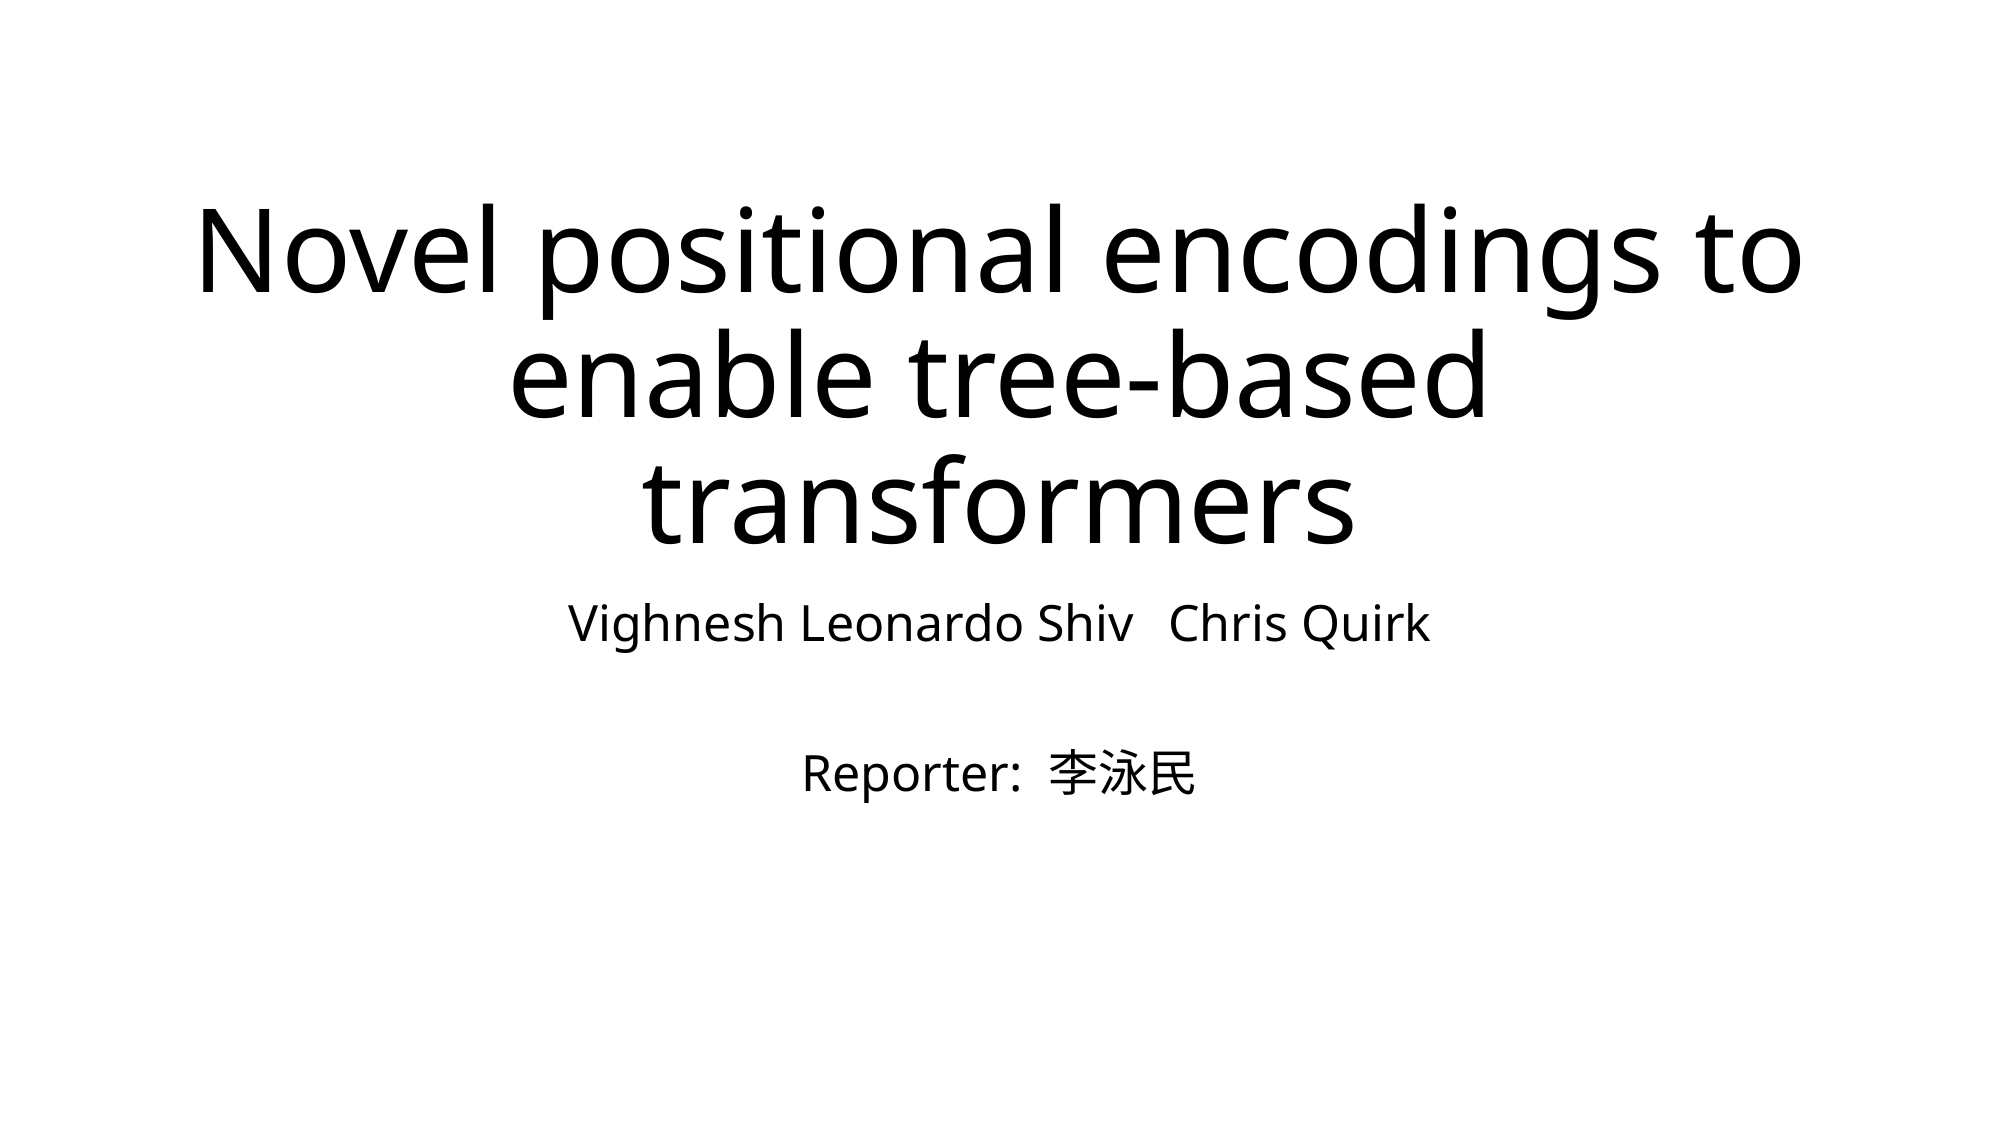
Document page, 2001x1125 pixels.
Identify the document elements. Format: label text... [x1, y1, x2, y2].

subtitle Vighnesh Leonardo Shiv Chris Quirk Reporter: 李泳民 [249, 590, 1750, 863]
title Novel positional encodings to enable tree-based transformers [177, 184, 1823, 576]
